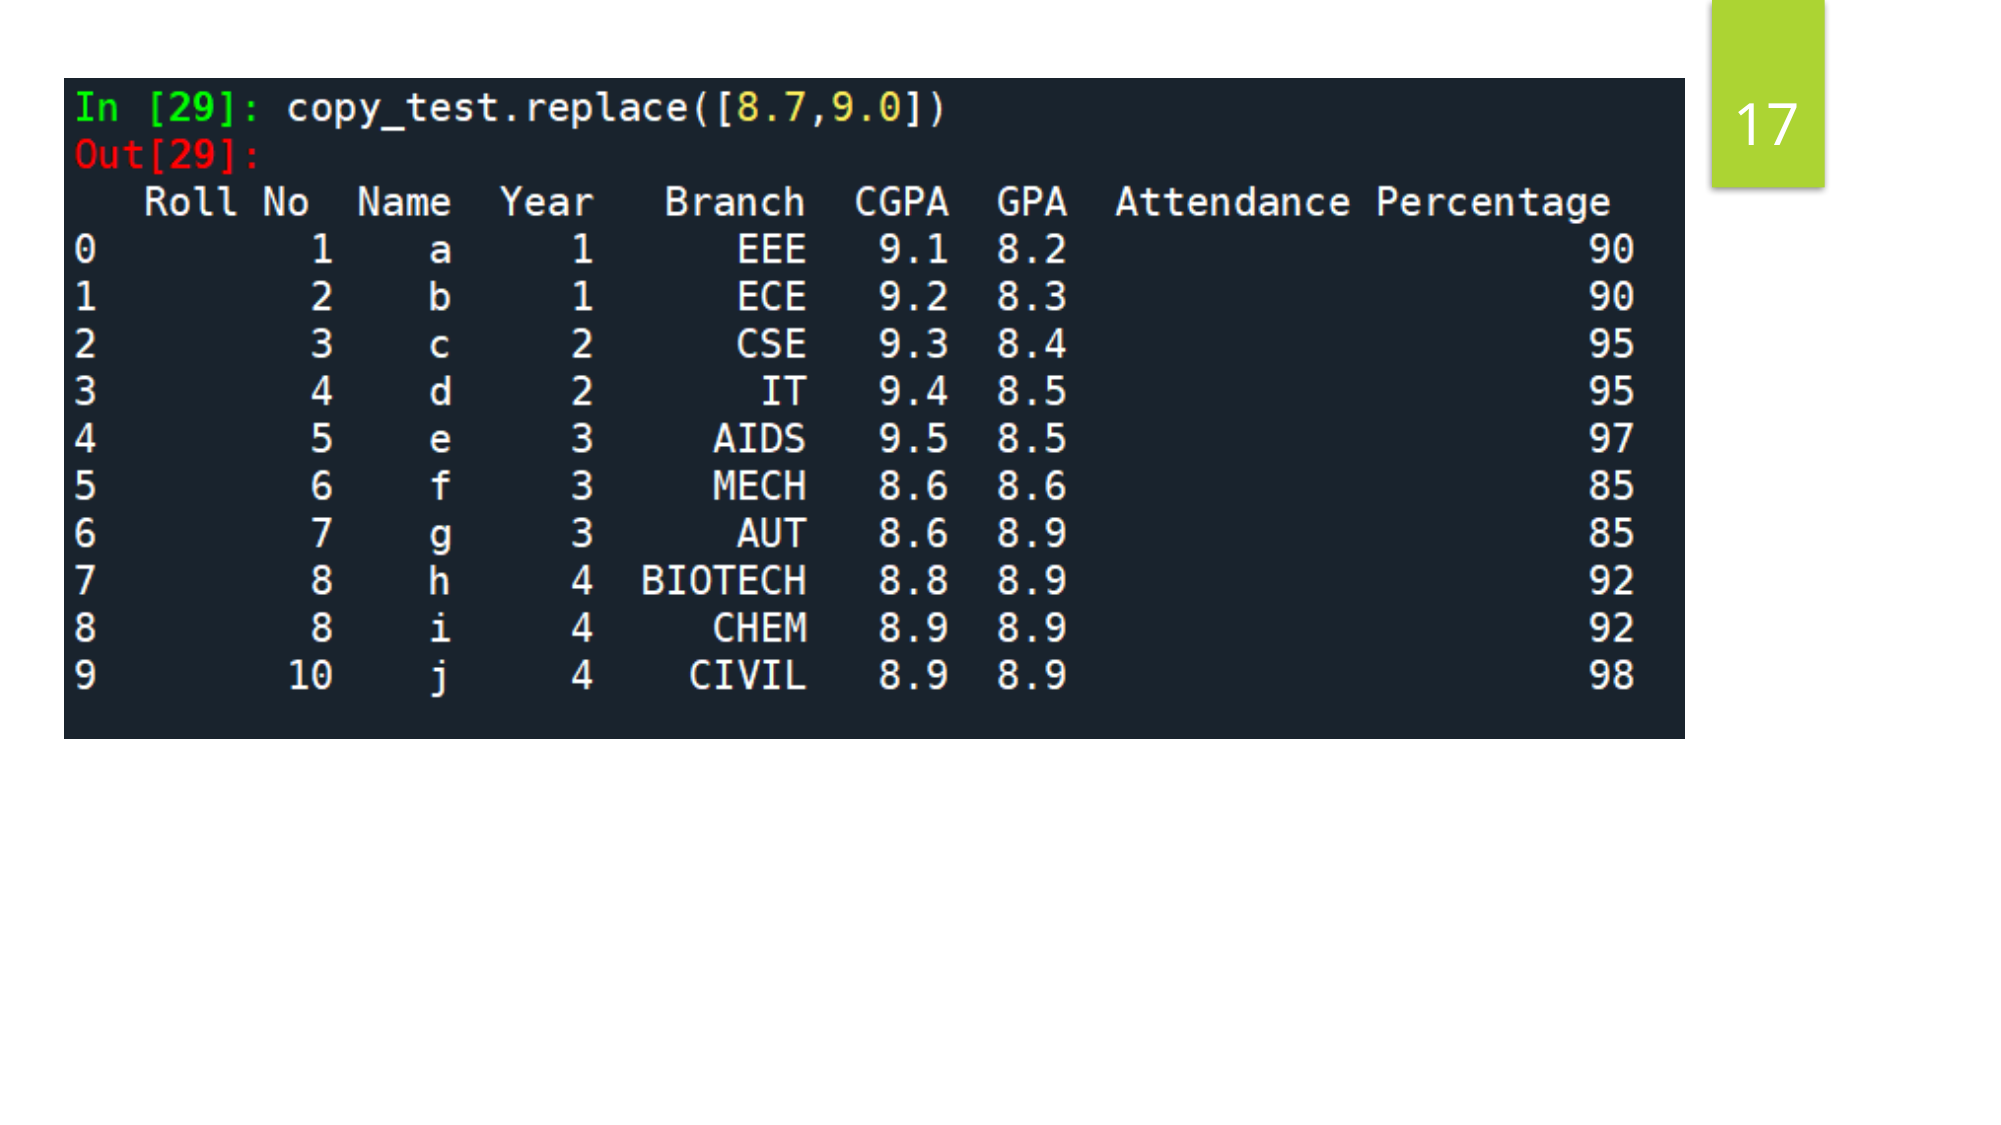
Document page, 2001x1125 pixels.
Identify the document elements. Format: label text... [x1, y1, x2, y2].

slide_number 17 [1698, 48, 1836, 175]
picture [64, 78, 1685, 739]
